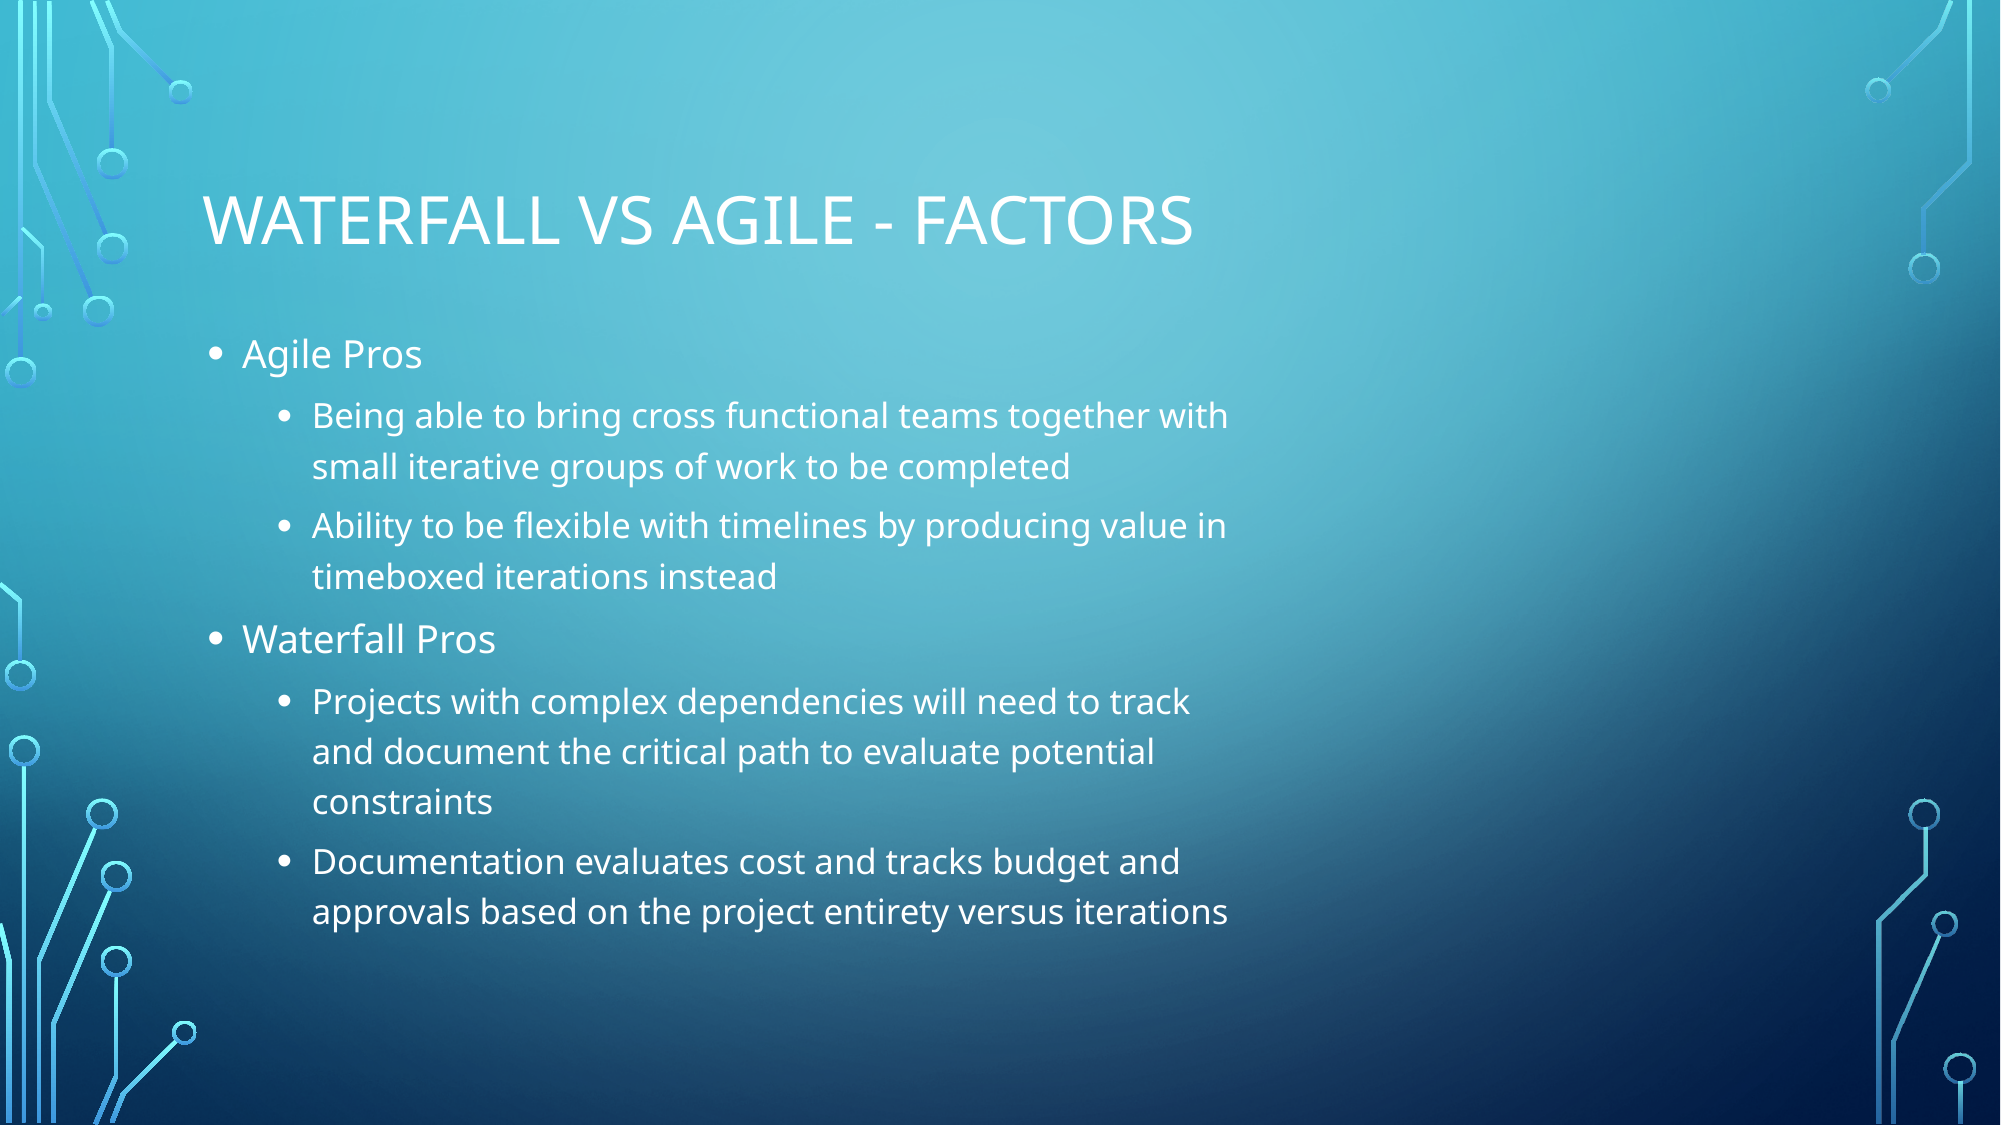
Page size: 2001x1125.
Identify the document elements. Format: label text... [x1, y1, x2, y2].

list Agile Pros Being able to bring cross functional teams together with small iterative groups of work to be completed Ability to be flexible with timelines by producing value in timeboxed iterations instead Waterfall Pros Projects with complex dependencies will need to track and document the critical path to evaluate potential constraints Documentation evaluates cost and tracks budget and approvals based on the project entirety versus iterations [122, 312, 1249, 964]
title Waterfall Vs Agile - Factors [187, 101, 1249, 312]
